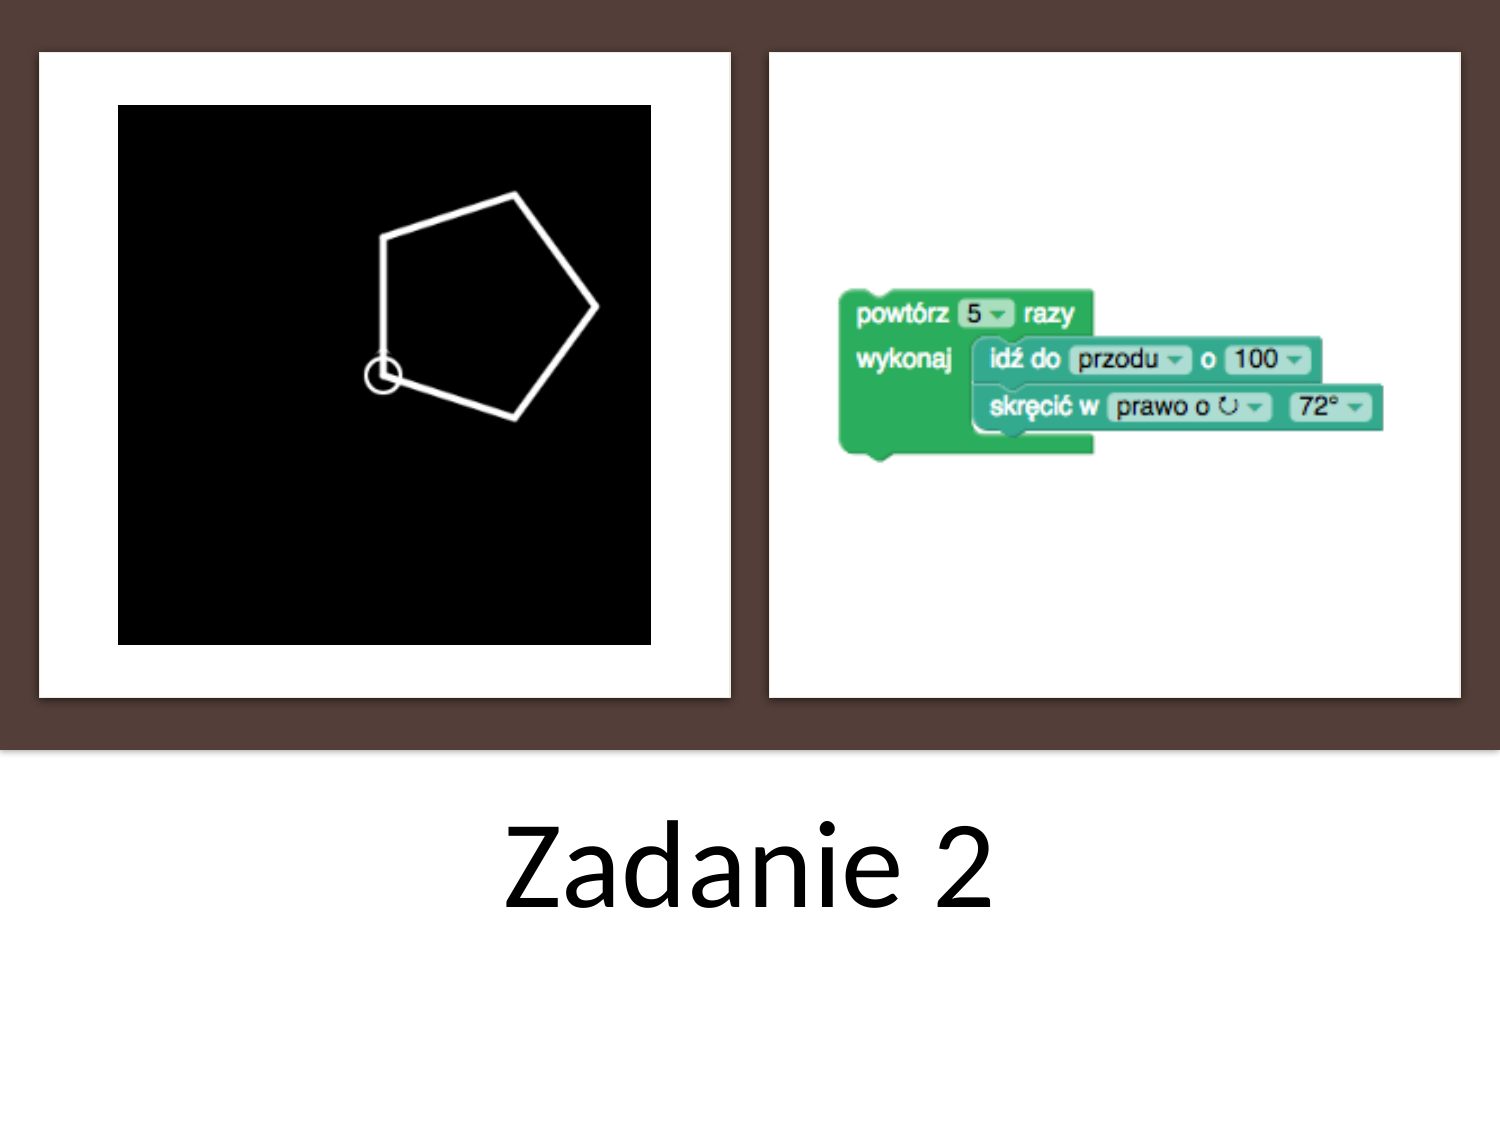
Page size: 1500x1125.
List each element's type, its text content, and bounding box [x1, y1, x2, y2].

text_box [37, 50, 732, 699]
text_box [0, 0, 1500, 751]
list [118, 105, 652, 645]
picture [828, 271, 1402, 479]
text_box [767, 50, 1462, 699]
title Zadanie 2 [187, 761, 1313, 942]
